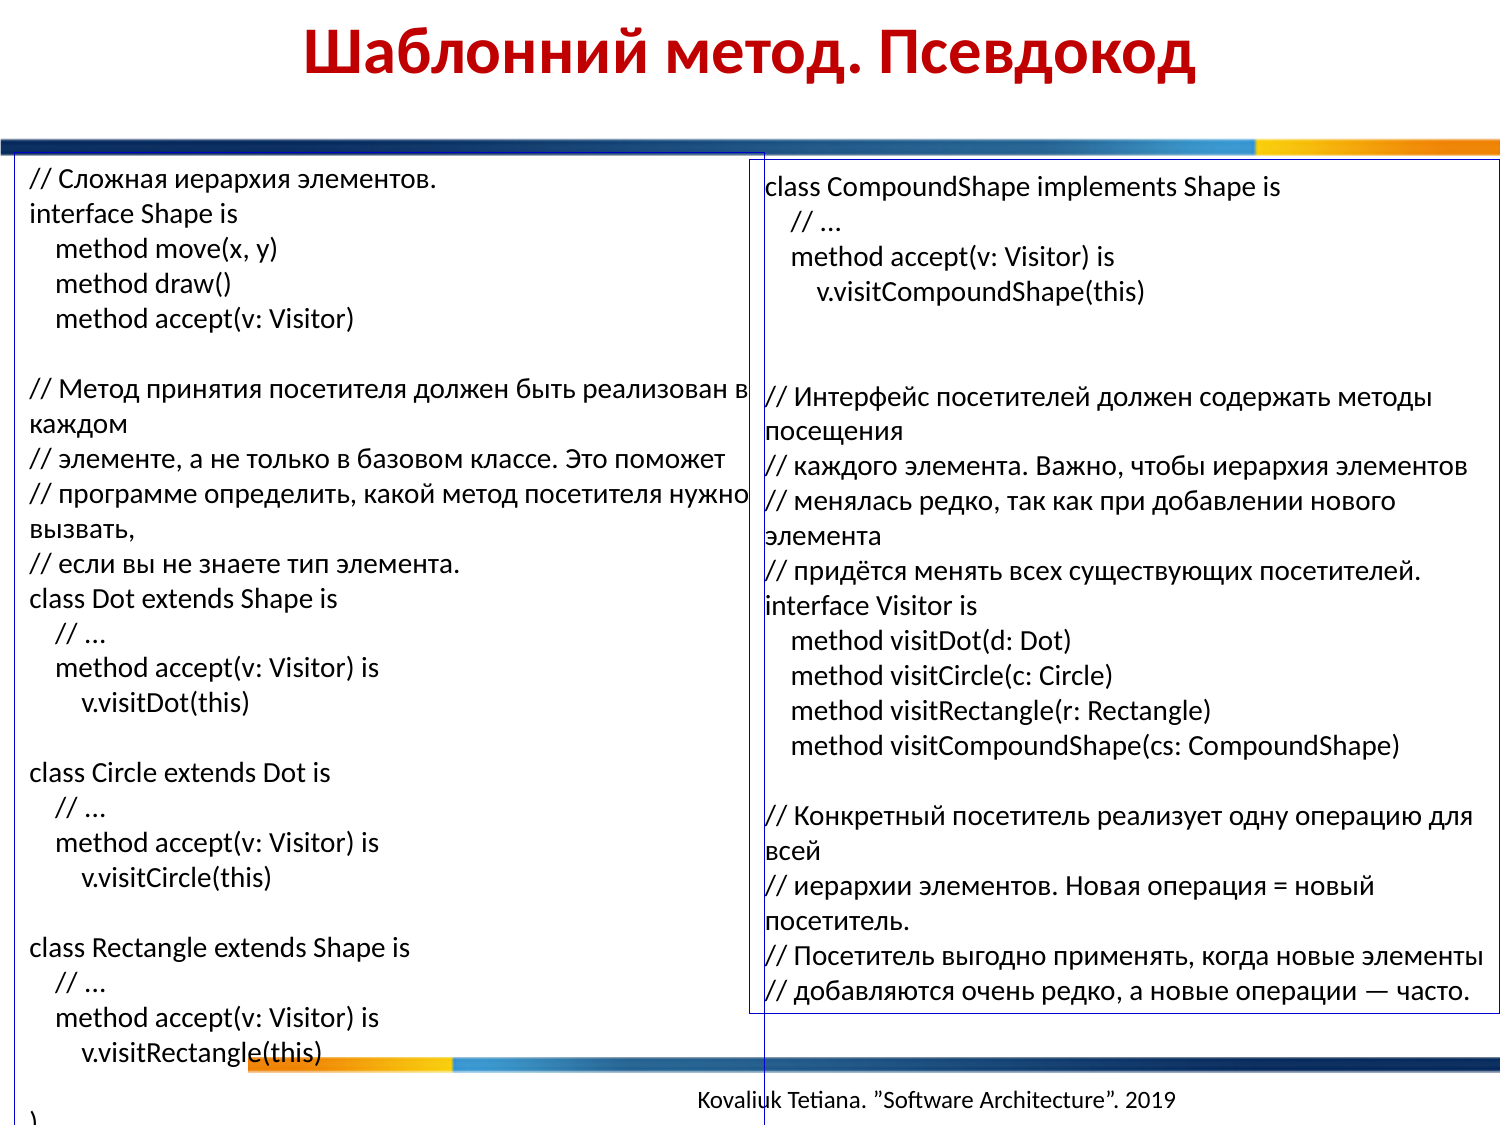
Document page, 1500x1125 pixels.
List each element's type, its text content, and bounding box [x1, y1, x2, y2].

picture [765, 1057, 1500, 1073]
text_box // Сложная иерархия элементов. interface Shape is method move(x, y) method draw() method accept(v: Visitor) // Метод принятия посетителя должен быть реализован в каждом // элементе, а не только в базовом классе. Это поможет // программе определить, какой метод посетителя нужно вызвать, // если вы не знаете тип элемента. class Dot extends Shape is // ... method accept(v: Visitor) is v.visitDot(this) class Circle extends Dot is // ... method accept(v: Visitor) is v.visitCircle(this) class Rectangle extends Shape is // ... method accept(v: Visitor) is v.visitRectangle(this) ) [14, 152, 765, 1125]
picture [2, 139, 1500, 155]
text_box Шаблонний метод. Псевдокод [0, 0, 1500, 95]
text_box class CompoundShape implements Shape is // ... method accept(v: Visitor) is v.visitCompoundShape(this) // Интерфейс посетителей должен содержать методы посещения // каждого элемента. Важно, чтобы иерархия элементов // менялась редко, так как при добавлении нового элемента // придётся менять всех существующих посетителей. interface Visitor is method visitDot(d: Dot) method visitCircle(c: Circle) method visitRectangle(r: Rectangle) method visitCompoundShape(cs: CompoundShape) // Конкретный посетитель реализует одну операцию для всей // иерархии элементов. Новая операция = новый посетитель. // Посетитель выгодно применять, когда новые элементы // добавляются очень редко, а новые операции — часто. [749, 159, 1500, 1014]
